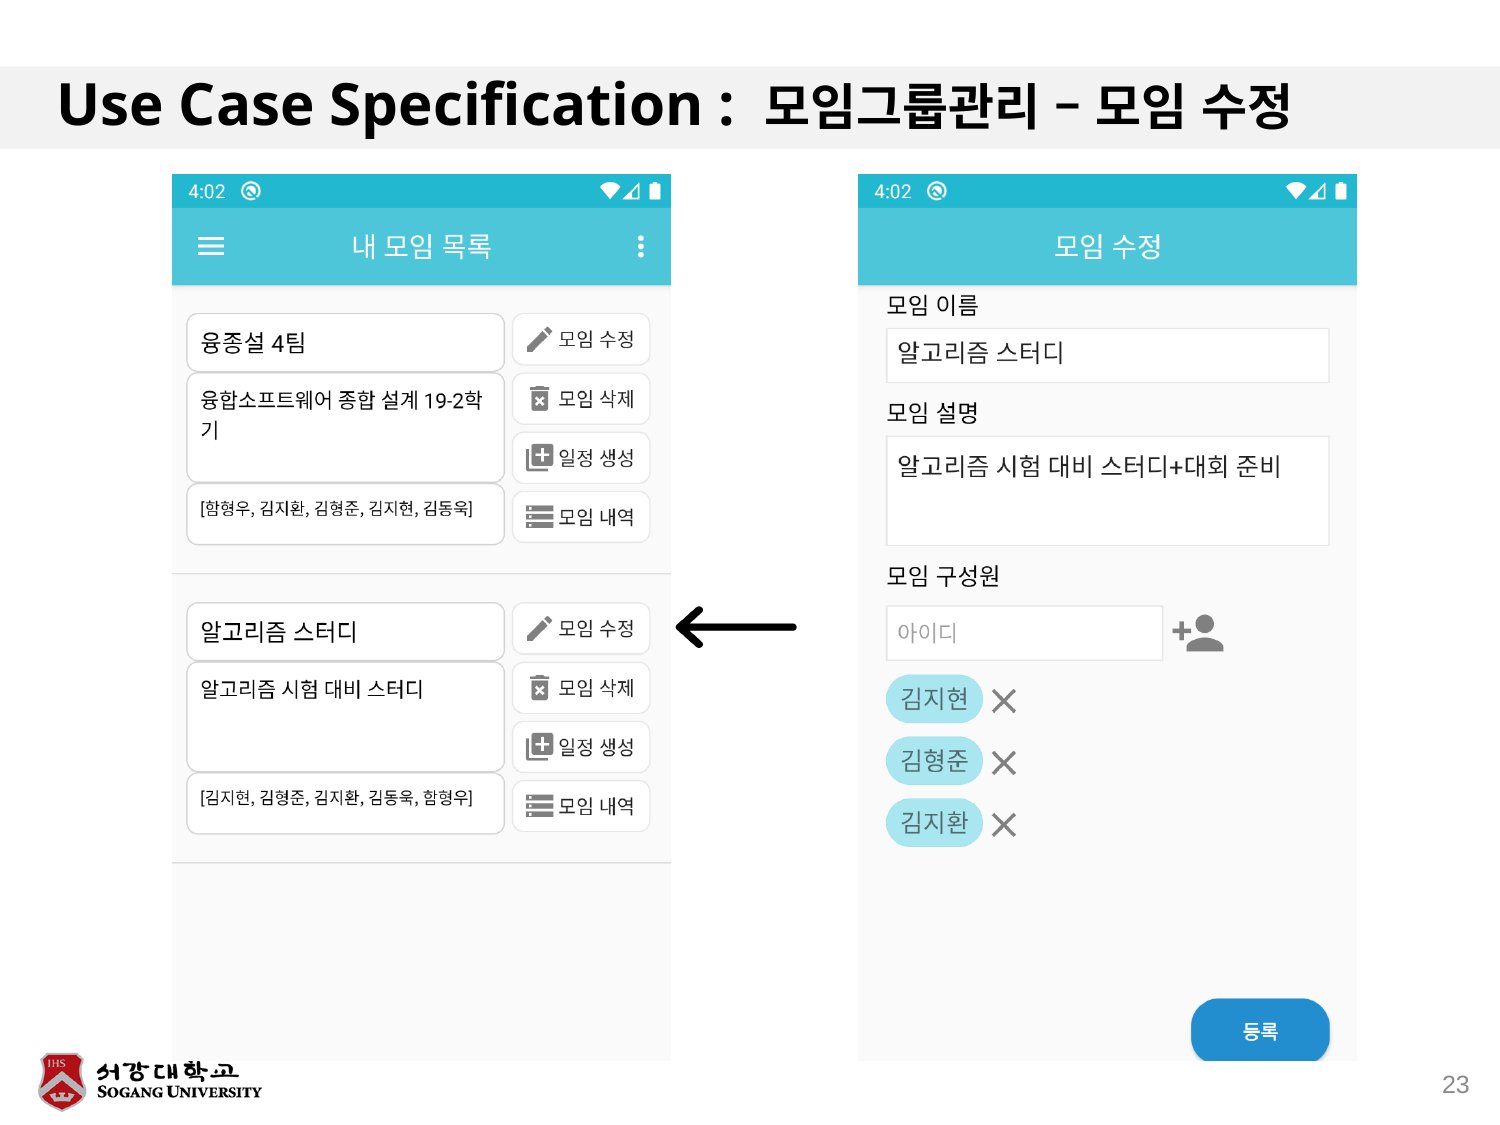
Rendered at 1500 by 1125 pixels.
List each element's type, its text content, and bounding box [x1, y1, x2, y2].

picture [858, 174, 1357, 1061]
picture [0, 174, 802, 1125]
slide_number 23 [1147, 1053, 1485, 1114]
title Use Case Specification : 모임그룹관리 – 모임 수정 [41, 64, 1459, 149]
